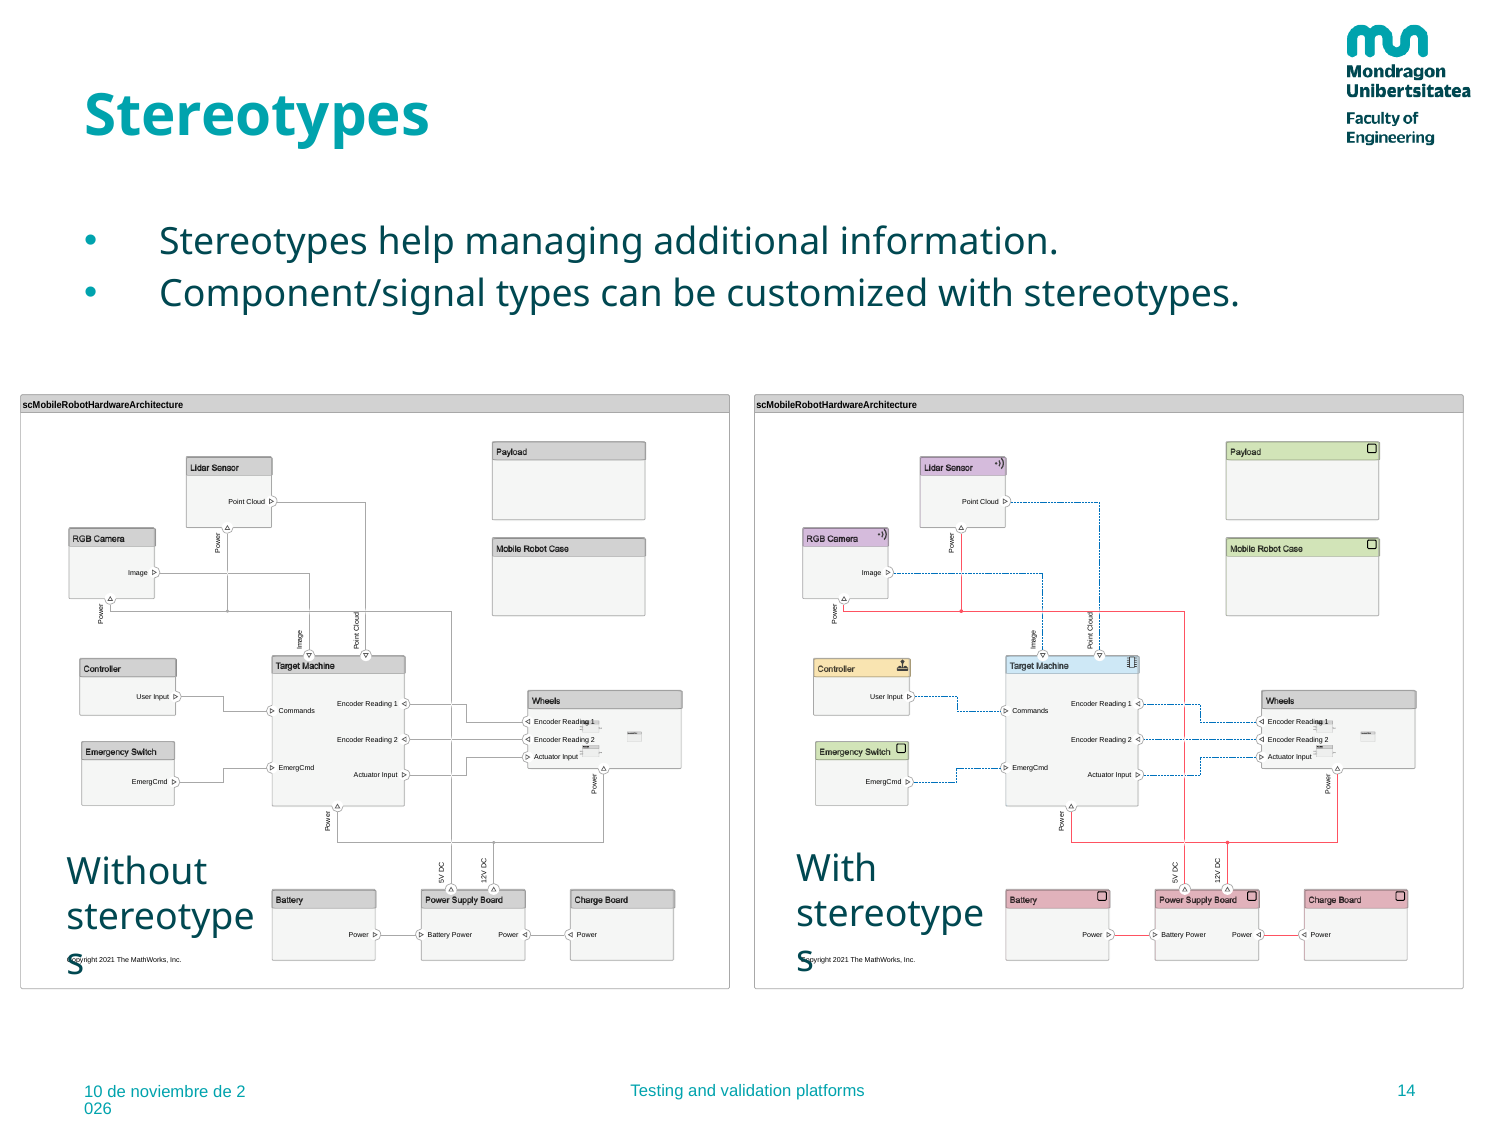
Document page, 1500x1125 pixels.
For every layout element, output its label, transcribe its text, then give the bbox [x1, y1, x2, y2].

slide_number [69, 1060, 263, 1121]
slide_number 14 [1248, 1059, 1431, 1120]
list Stereotypes help managing additional information. Component/signal types can be customized with stereotypes. [69, 209, 1431, 382]
picture [0, 383, 1472, 999]
title Stereotypes [69, 77, 1327, 148]
picture [1319, 0, 1500, 170]
footer Testing and validation platforms [356, 1059, 1140, 1120]
